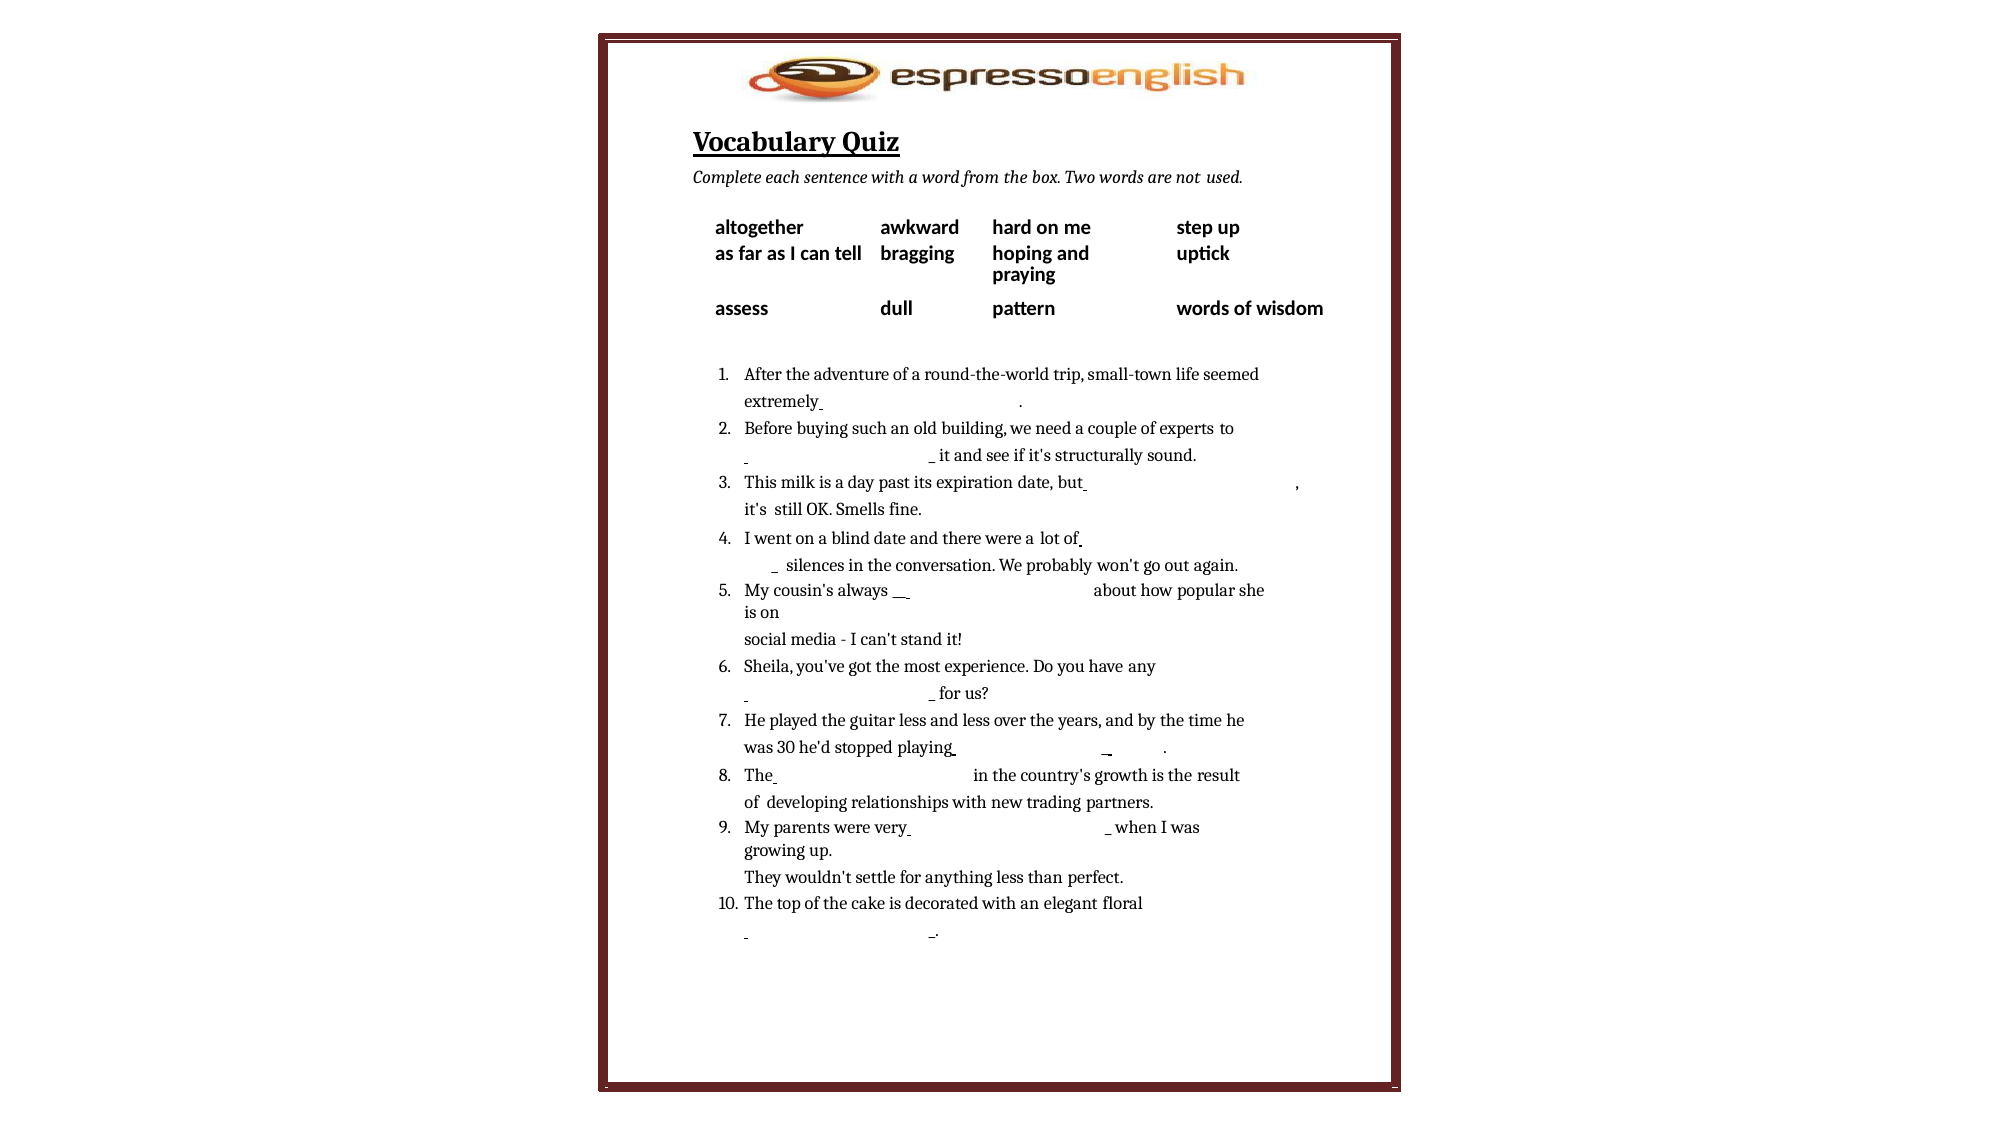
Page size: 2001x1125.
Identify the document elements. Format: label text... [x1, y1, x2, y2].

table_header awkward [863, 212, 968, 241]
table_cell assess [694, 295, 863, 325]
table_header hard on me [968, 212, 1157, 241]
picture [741, 51, 1258, 104]
table_cell uptick [1157, 241, 1327, 295]
table_cell dull [863, 295, 968, 325]
table_cell bragging [863, 241, 968, 295]
table_cell hoping and praying [968, 241, 1157, 295]
table_header altogether [694, 212, 863, 241]
text_box Vocabulary Quiz Complete each sentence with a word from the box. Two words are not used. [691, 123, 1269, 188]
text_box After the adventure of a round-the-world trip, small-town life seemed extremely . Before buying such an old building, we need a couple of experts to _ it and see if it's structurally sound. This milk is a day past its expiration date, but , it's still OK. Smells fine. I went on a blind date and there were a lot of _ silences in the conversation. We probably won't go out again. My cousin's always __ about how popular she is on social media - I can't stand it! Sheila, you've got the most experience. Do you have any _ for us? He played the guitar less and less over the years, and by the time he was 30 he'd stopped playing _ . The in the country's growth is the result of developing relationships with new trading partners. My parents were very _ when I was growing up. They wouldn't settle for anything less than perfect. The top of the cake is decorated with an elegant floral _. [717, 357, 1302, 941]
table_cell as far as I can tell [694, 241, 863, 295]
table_header step up [1157, 212, 1327, 241]
table_cell pattern [968, 295, 1157, 325]
table_cell words of wisdom [1157, 295, 1327, 325]
